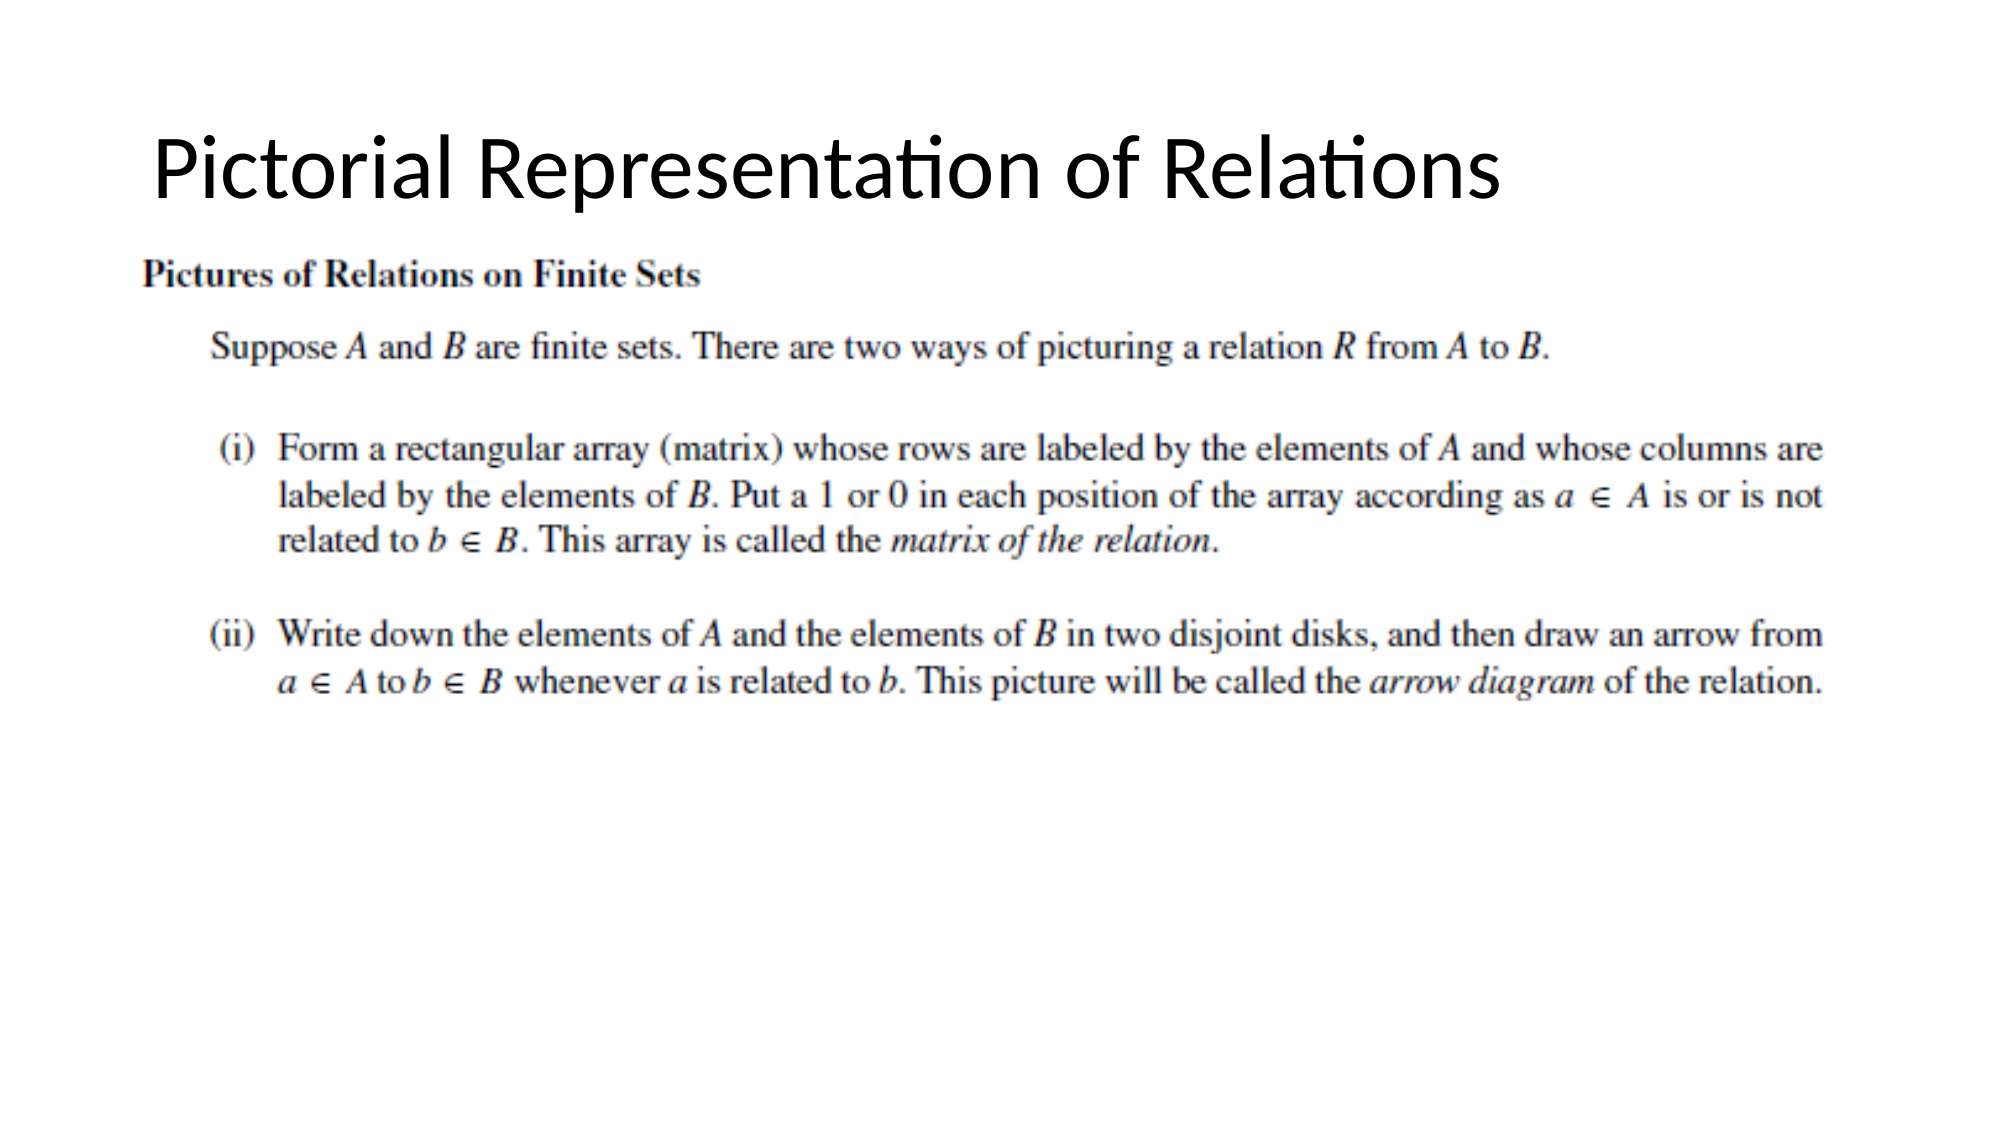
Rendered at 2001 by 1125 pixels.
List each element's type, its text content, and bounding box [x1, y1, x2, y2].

title Pictorial Representation of Relations [137, 59, 1863, 237]
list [137, 238, 1871, 751]
